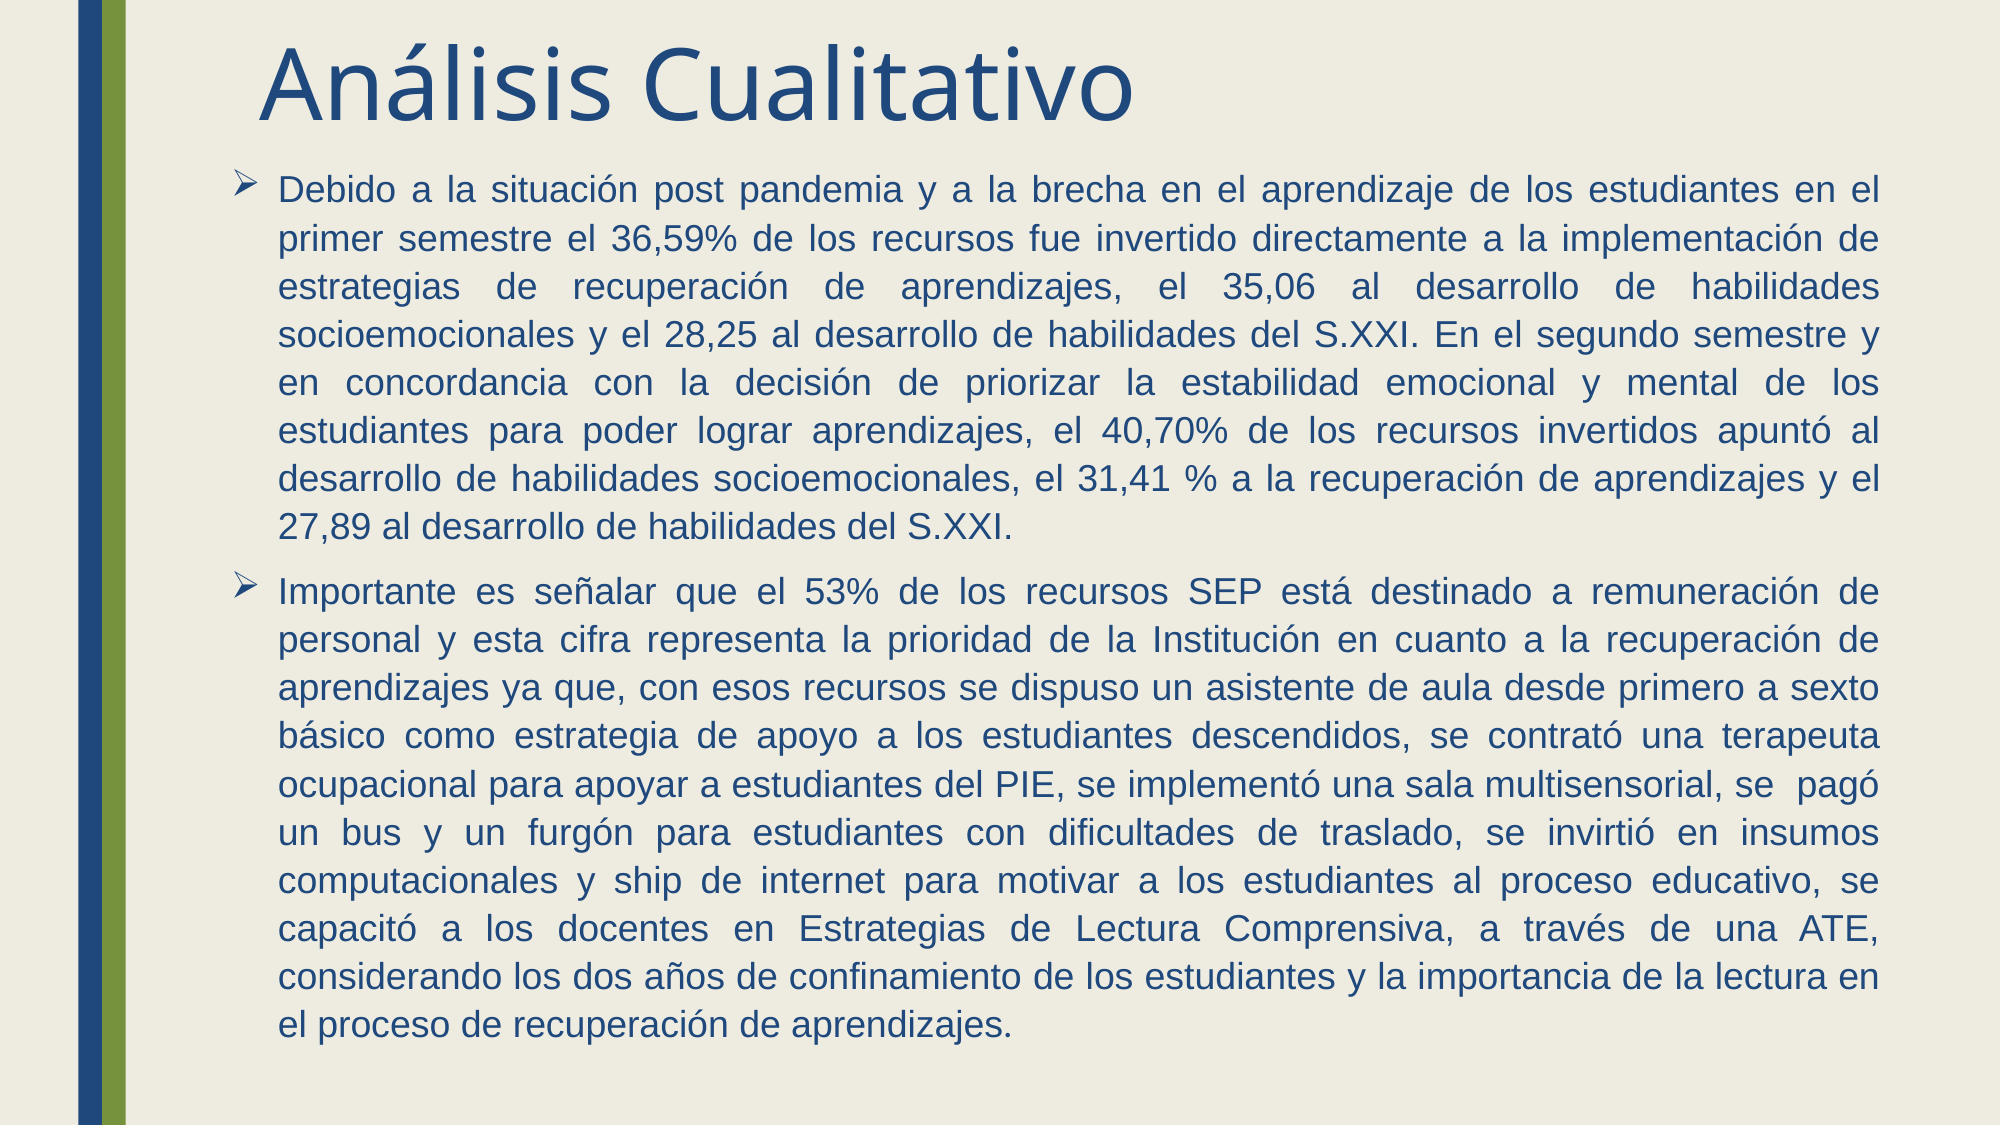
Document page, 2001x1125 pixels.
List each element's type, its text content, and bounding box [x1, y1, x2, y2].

text_box Debido a la situación post pandemia y a la brecha en el aprendizaje de los estudiantes en el primer semestre el 36,59% de los recursos fue invertido directamente a la implementación de estrategias de recuperación de aprendizajes, el 35,06 al desarrollo de habilidades socioemocionales y el 28,25 al desarrollo de habilidades del S.XXI. En el segundo semestre y en concordancia con la decisión de priorizar la estabilidad emocional y mental de los estudiantes para poder lograr aprendizajes, el 40,70% de los recursos invertidos apuntó al desarrollo de habilidades socioemocionales, el 31,41 % a la recuperación de aprendizajes y el 27,89 al desarrollo de habilidades del S.XXI. Importante es señalar que el 53% de los recursos SEP está destinado a remuneración de personal y esta cifra representa la prioridad de la Institución en cuanto a la recuperación de aprendizajes ya que, con esos recursos se dispuso un asistente de aula desde primero a sexto básico como estrategia de apoyo a los estudiantes descendidos, se contrató una terapeuta ocupacional para apoyar a estudiantes del PIE, se implementó una sala multisensorial, se pagó un bus y un furgón para estudiantes con dificultades de traslado, se invirtió en insumos computacionales y ship de internet para motivar a los estudiantes al proceso educativo, se capacitó a los docentes en Estrategias de Lectura Comprensiva, a través de una ATE, considerando los dos años de confinamiento de los estudiantes y la importancia de la lectura en el proceso de recuperación de aprendizajes. [216, 154, 1895, 1053]
title Análisis Cualitativo [244, 27, 1166, 154]
